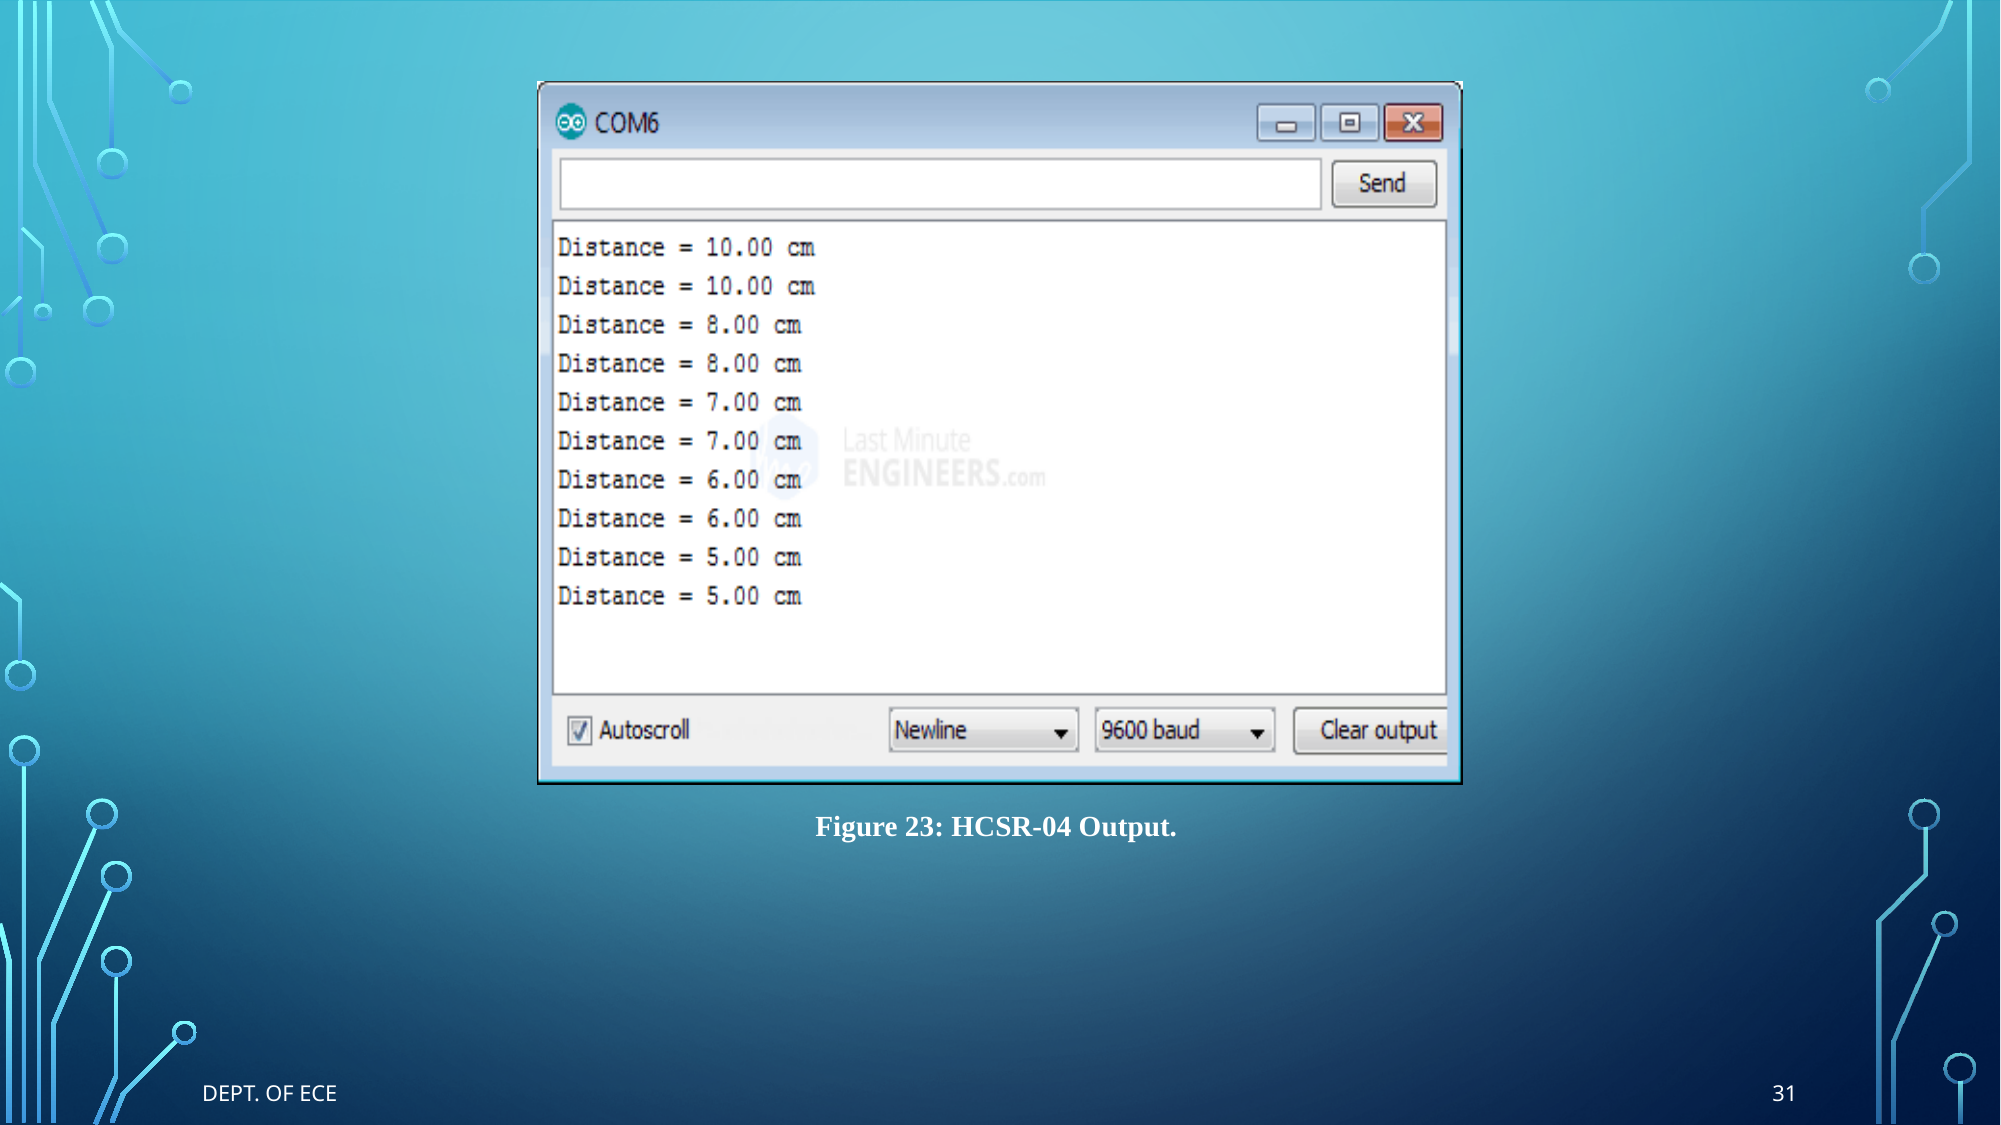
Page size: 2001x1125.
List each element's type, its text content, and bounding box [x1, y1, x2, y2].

slide_number 31 [1685, 1064, 1813, 1125]
text_box Figure 23: HCSR-04 Output. [499, 800, 1501, 850]
picture [537, 81, 1463, 785]
footer Dept. of ECE [187, 1064, 1211, 1125]
